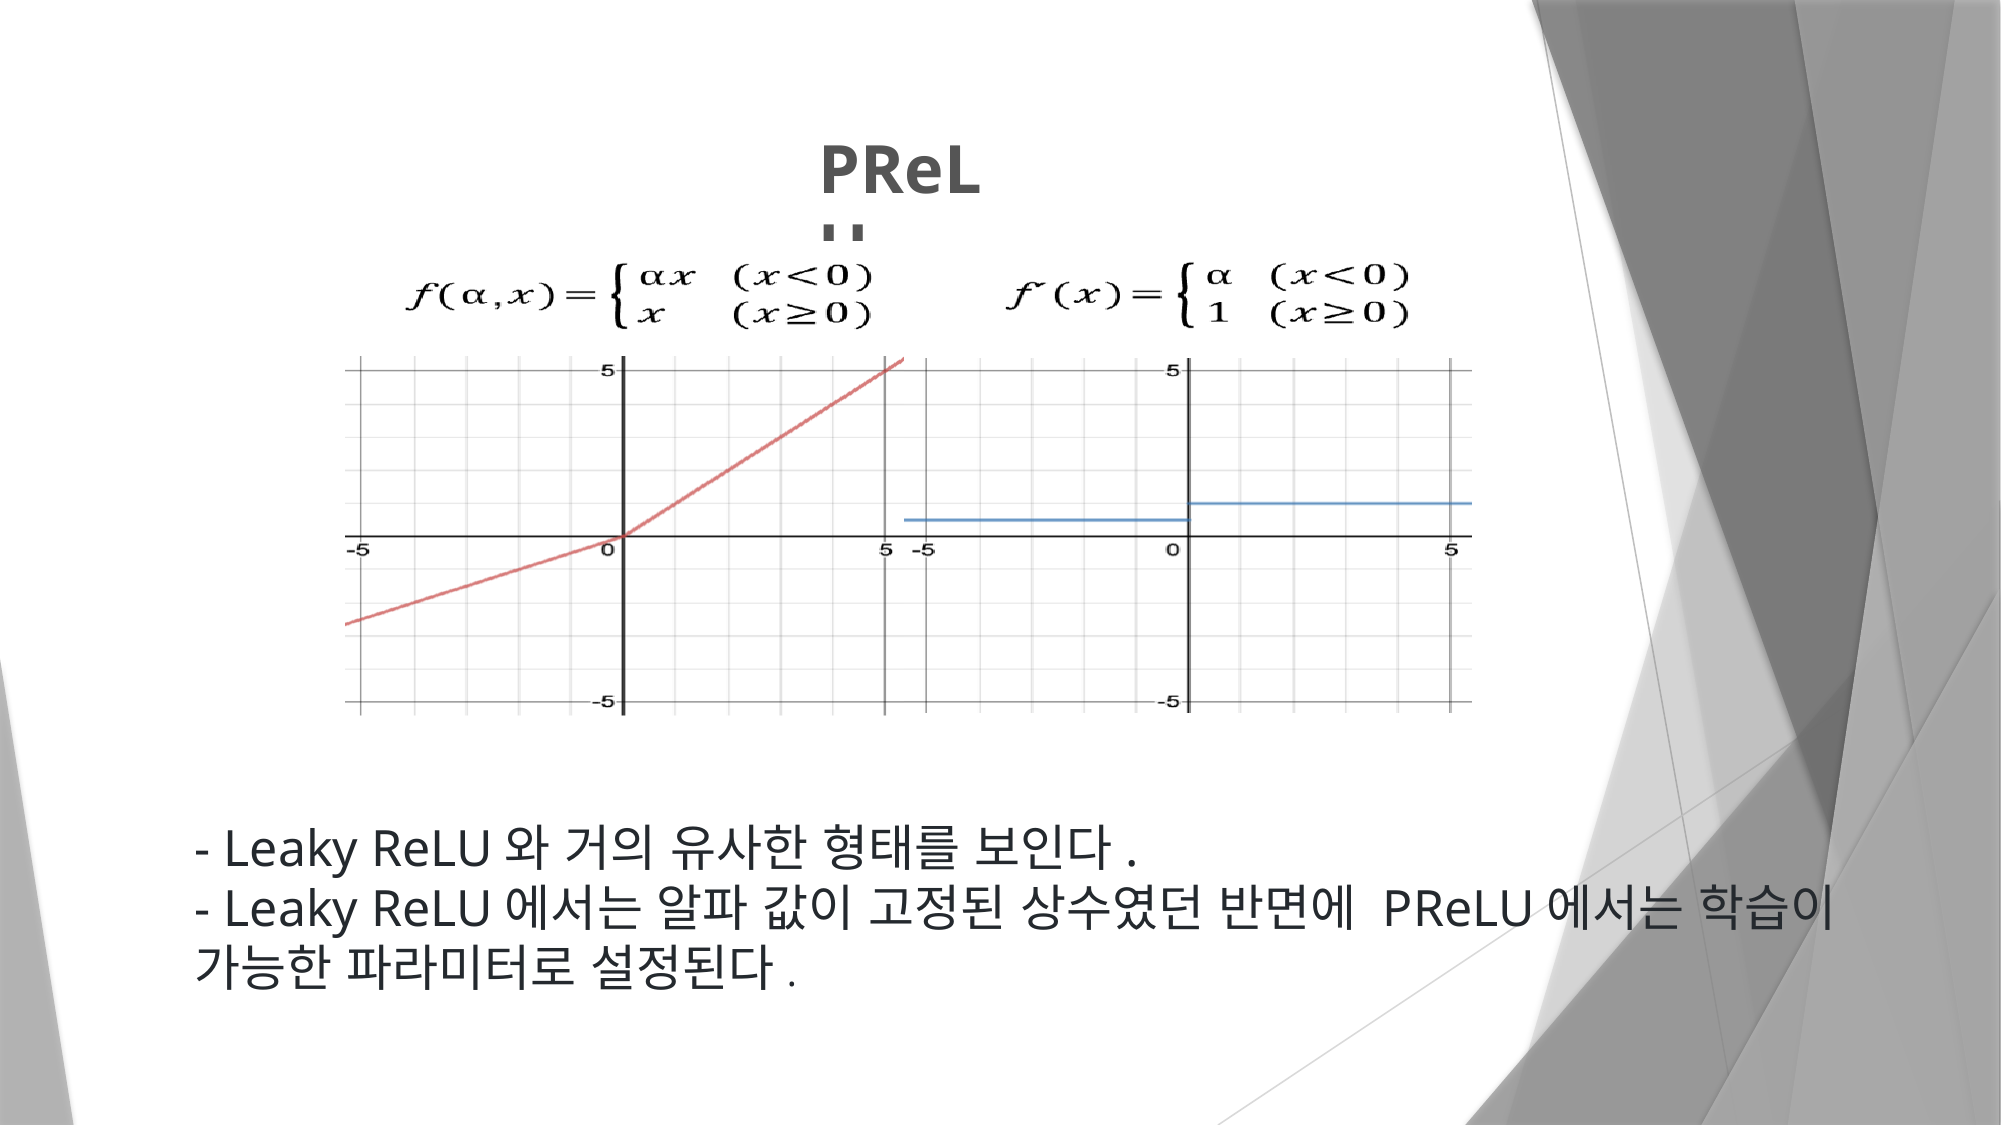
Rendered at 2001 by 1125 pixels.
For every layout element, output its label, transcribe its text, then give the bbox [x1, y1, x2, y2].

text_box - Leaky ReLU와 거의 유사한 형태를 보인다. - Leaky ReLU에서는 알파 값이 고정된 상수였던 반면에 PReLU에서는 학습이 가능한 파라미터로 설정된다. [180, 808, 1912, 1004]
text_box PReLU [804, 118, 1046, 239]
picture [318, 240, 1496, 728]
